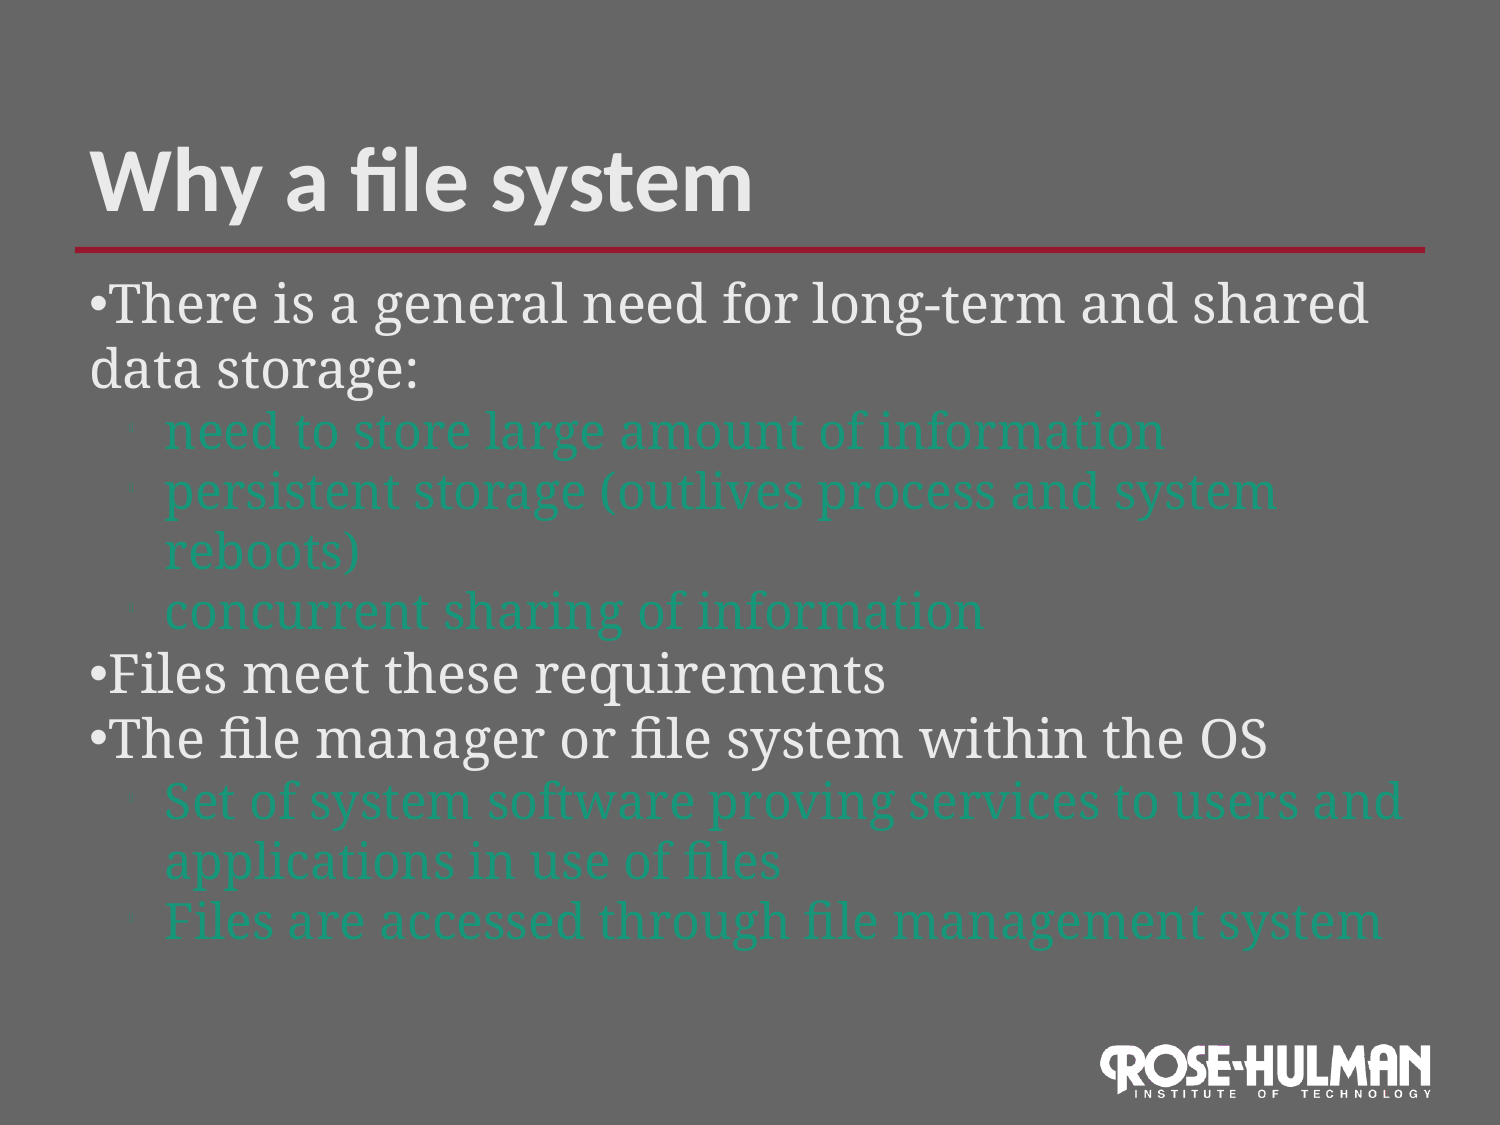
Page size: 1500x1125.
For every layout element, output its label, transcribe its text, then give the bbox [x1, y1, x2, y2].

text_box There is a general need for long-term and shared data storage: need to store large amount of information persistent storage (outlives process and system reboots) concurrent sharing of information Files meet these requirements The file manager or file system within the OS Set of system software proving services to users and applications in use of files Files are accessed through file management system [74, 262, 1425, 1005]
picture [1100, 1044, 1431, 1098]
text_box Why a file system [74, 50, 1425, 238]
